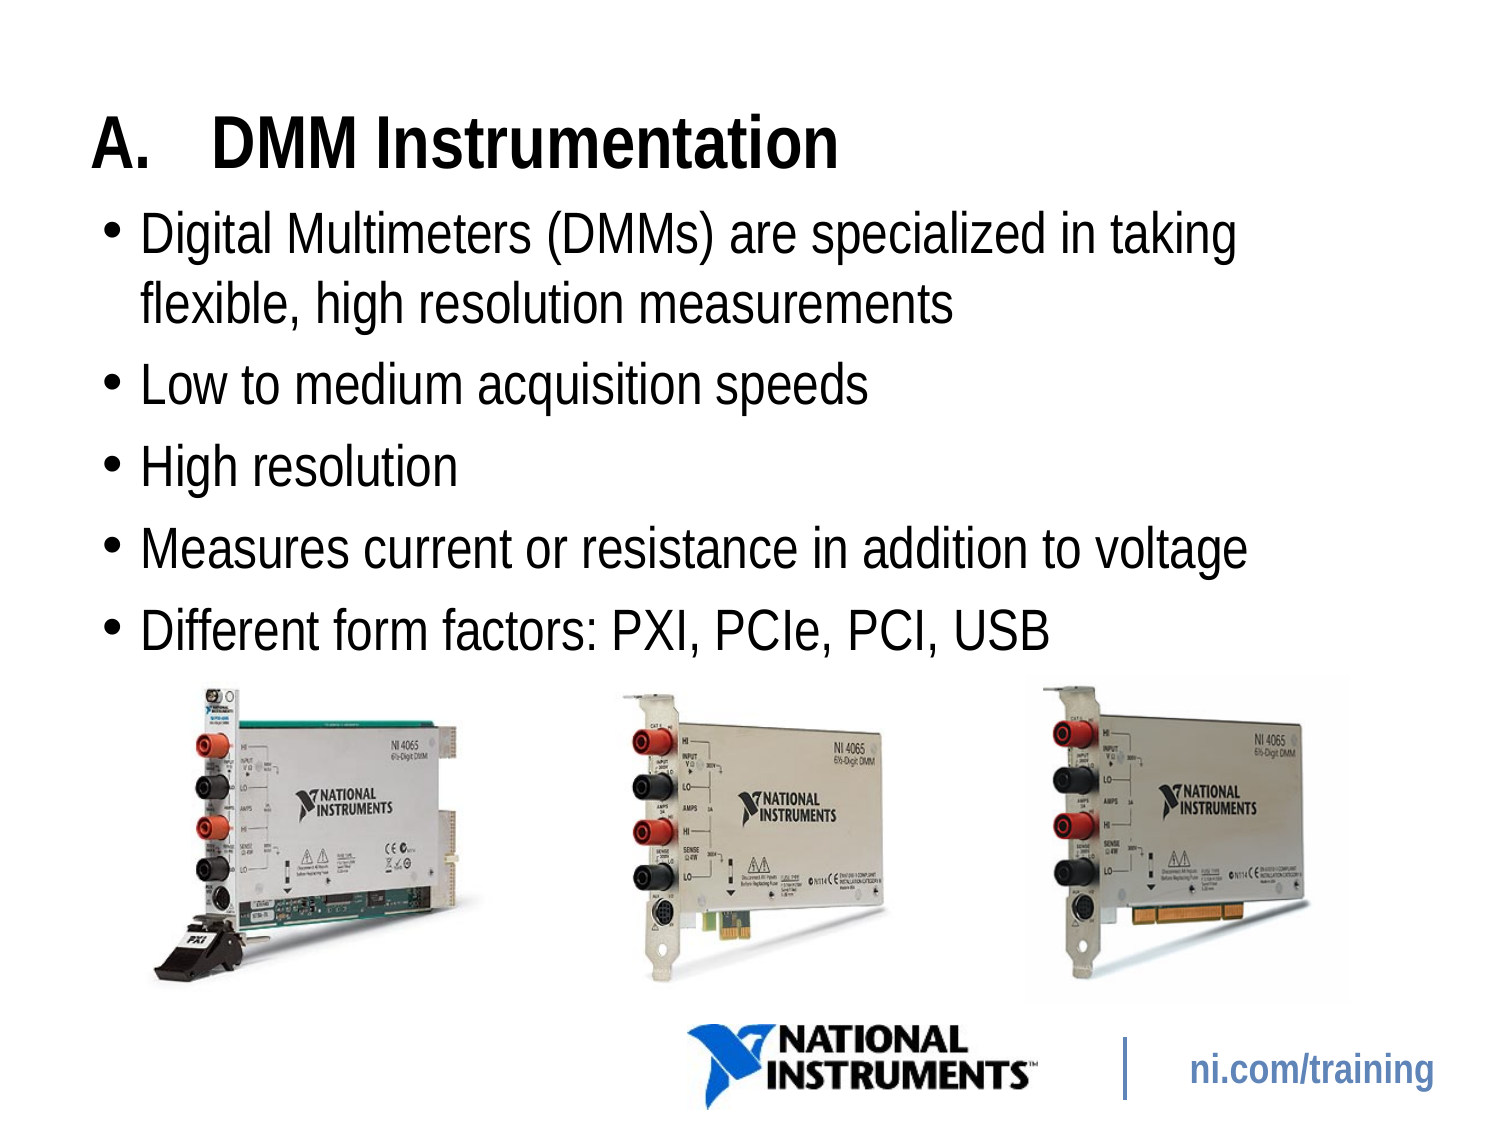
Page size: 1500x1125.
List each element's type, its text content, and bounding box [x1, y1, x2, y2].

title DMM Instrumentation [74, 44, 1426, 233]
picture [687, 1024, 1038, 1110]
picture [74, 662, 1413, 1015]
list Digital Multimeters (DMMs) are specialized in taking flexible, high resolution measurements Low to medium acquisition speeds High resolution Measures current or resistance in addition to voltage Different form factors: PXI, PCIe, PCI, USB [87, 187, 1413, 674]
